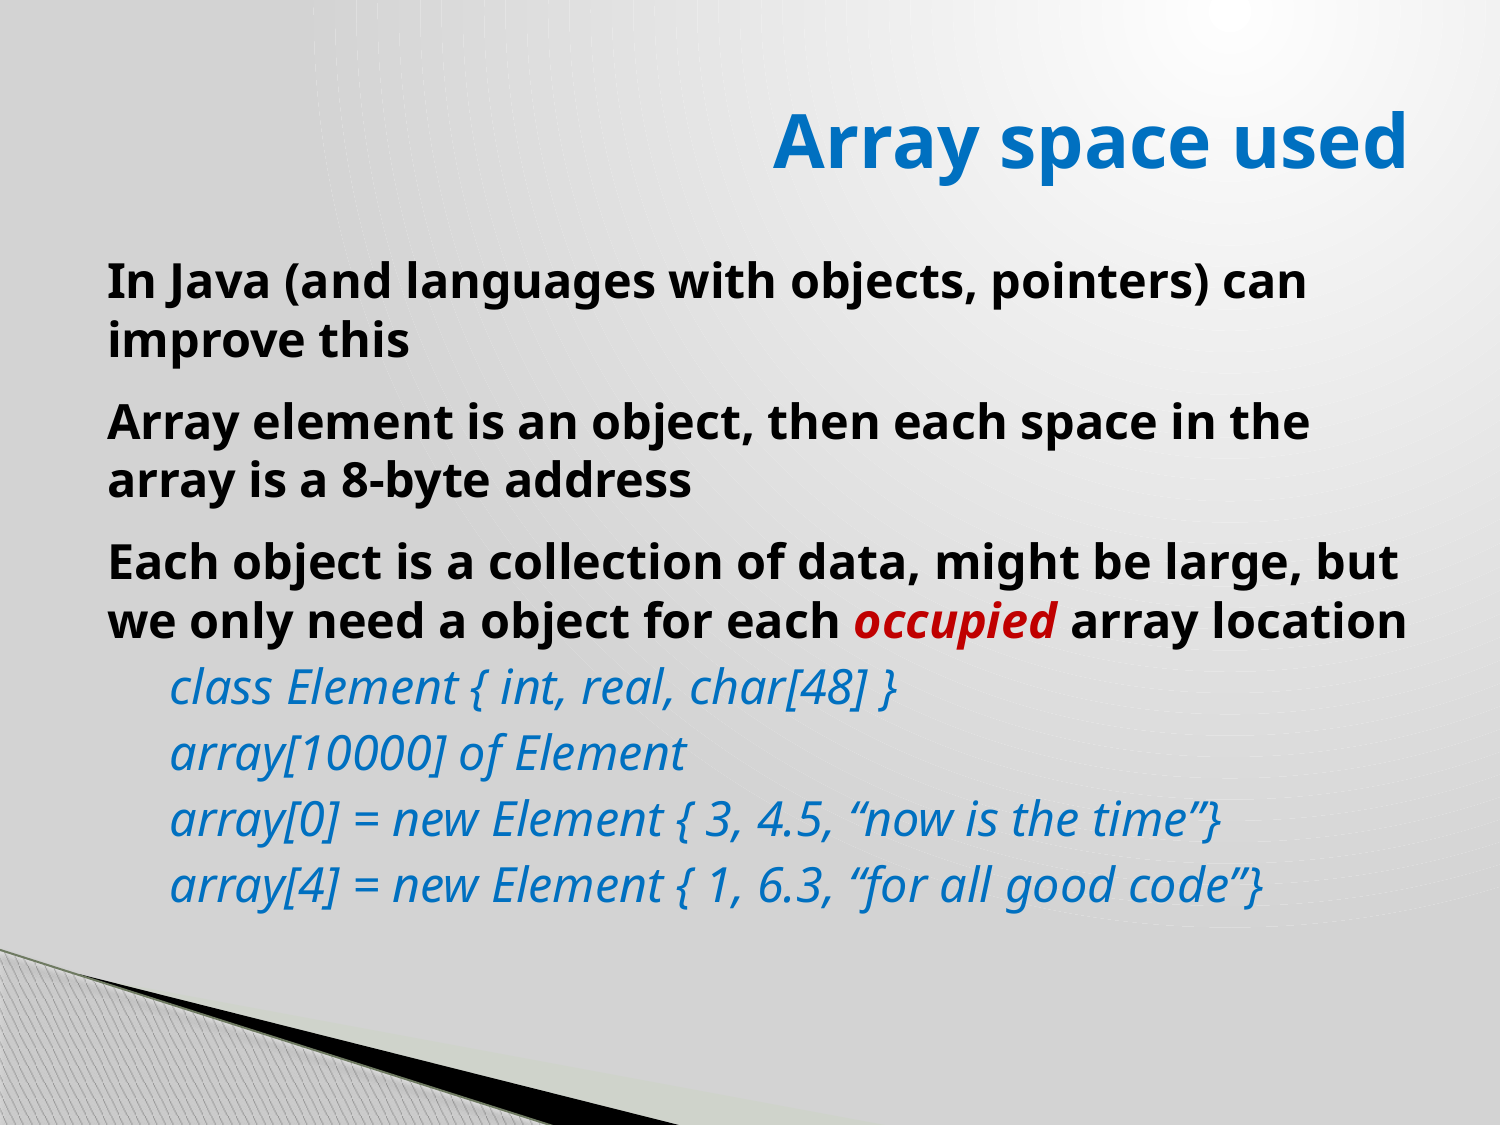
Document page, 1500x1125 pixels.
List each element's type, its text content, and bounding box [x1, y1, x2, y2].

title Array space used [75, 45, 1425, 233]
list In Java (and languages with objects, pointers) can improve this Array element is an object, then each space in the array is a 8-byte address Each object is a collection of data, might be large, but we only need a object for each occupied array location class Element { int, real, char[48] } array[10000] of Element array[0] = new Element { 3, 4.5, “now is the time”} array[4] = new Element { 1, 6.3, “for all good code”} [75, 243, 1425, 986]
